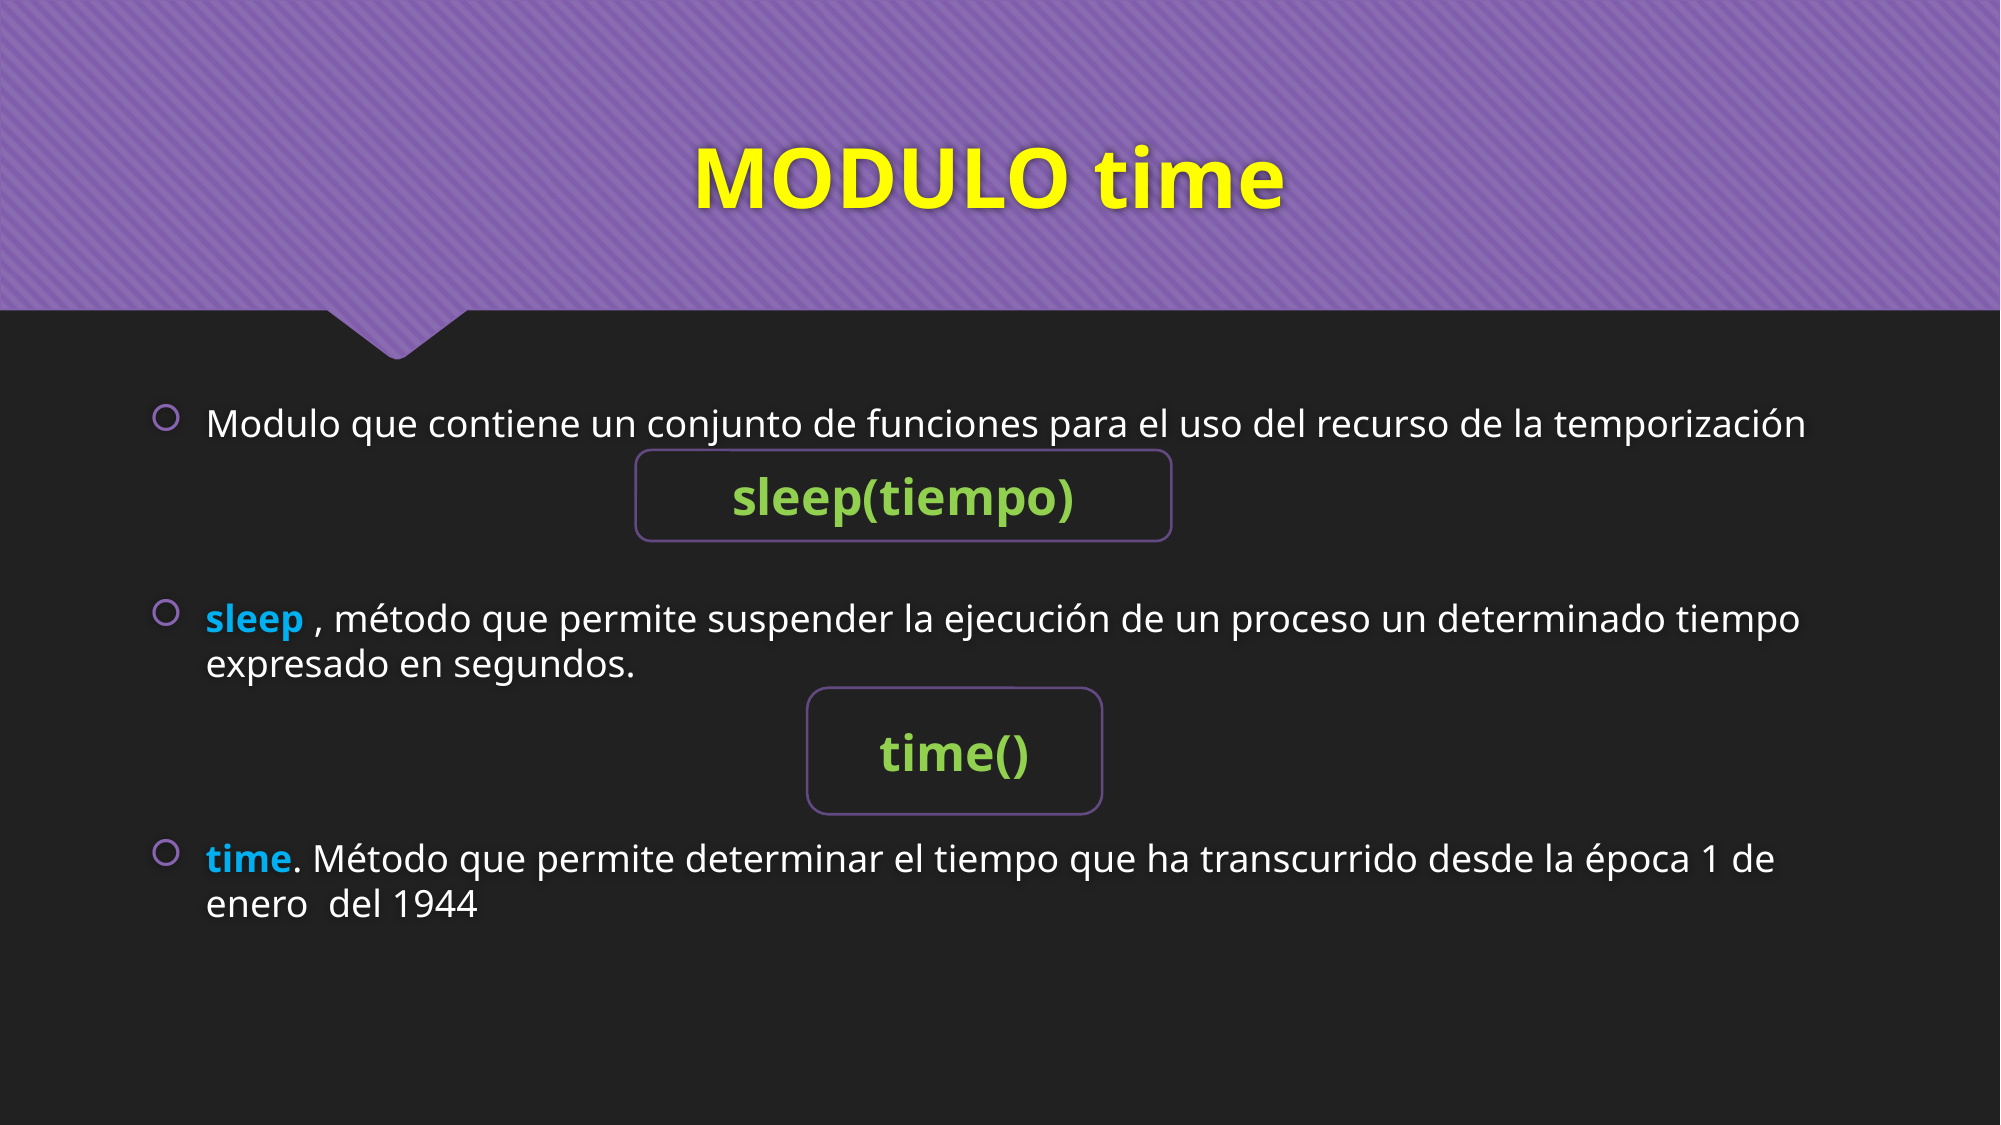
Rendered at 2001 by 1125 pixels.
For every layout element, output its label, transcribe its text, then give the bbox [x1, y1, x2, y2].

text_box time() [805, 686, 1104, 816]
text_box sleep(tiempo) [634, 448, 1173, 543]
list Modulo que contiene un conjunto de funciones para el uso del recurso de la temporización sleep , método que permite suspender la ejecución de un proceso un determinado tiempo expresado en segundos. time. Método que permite determinar el tiempo que ha transcurrido desde la época 1 de enero del 1944 [134, 364, 1866, 962]
title MODULO time [132, 73, 1868, 233]
